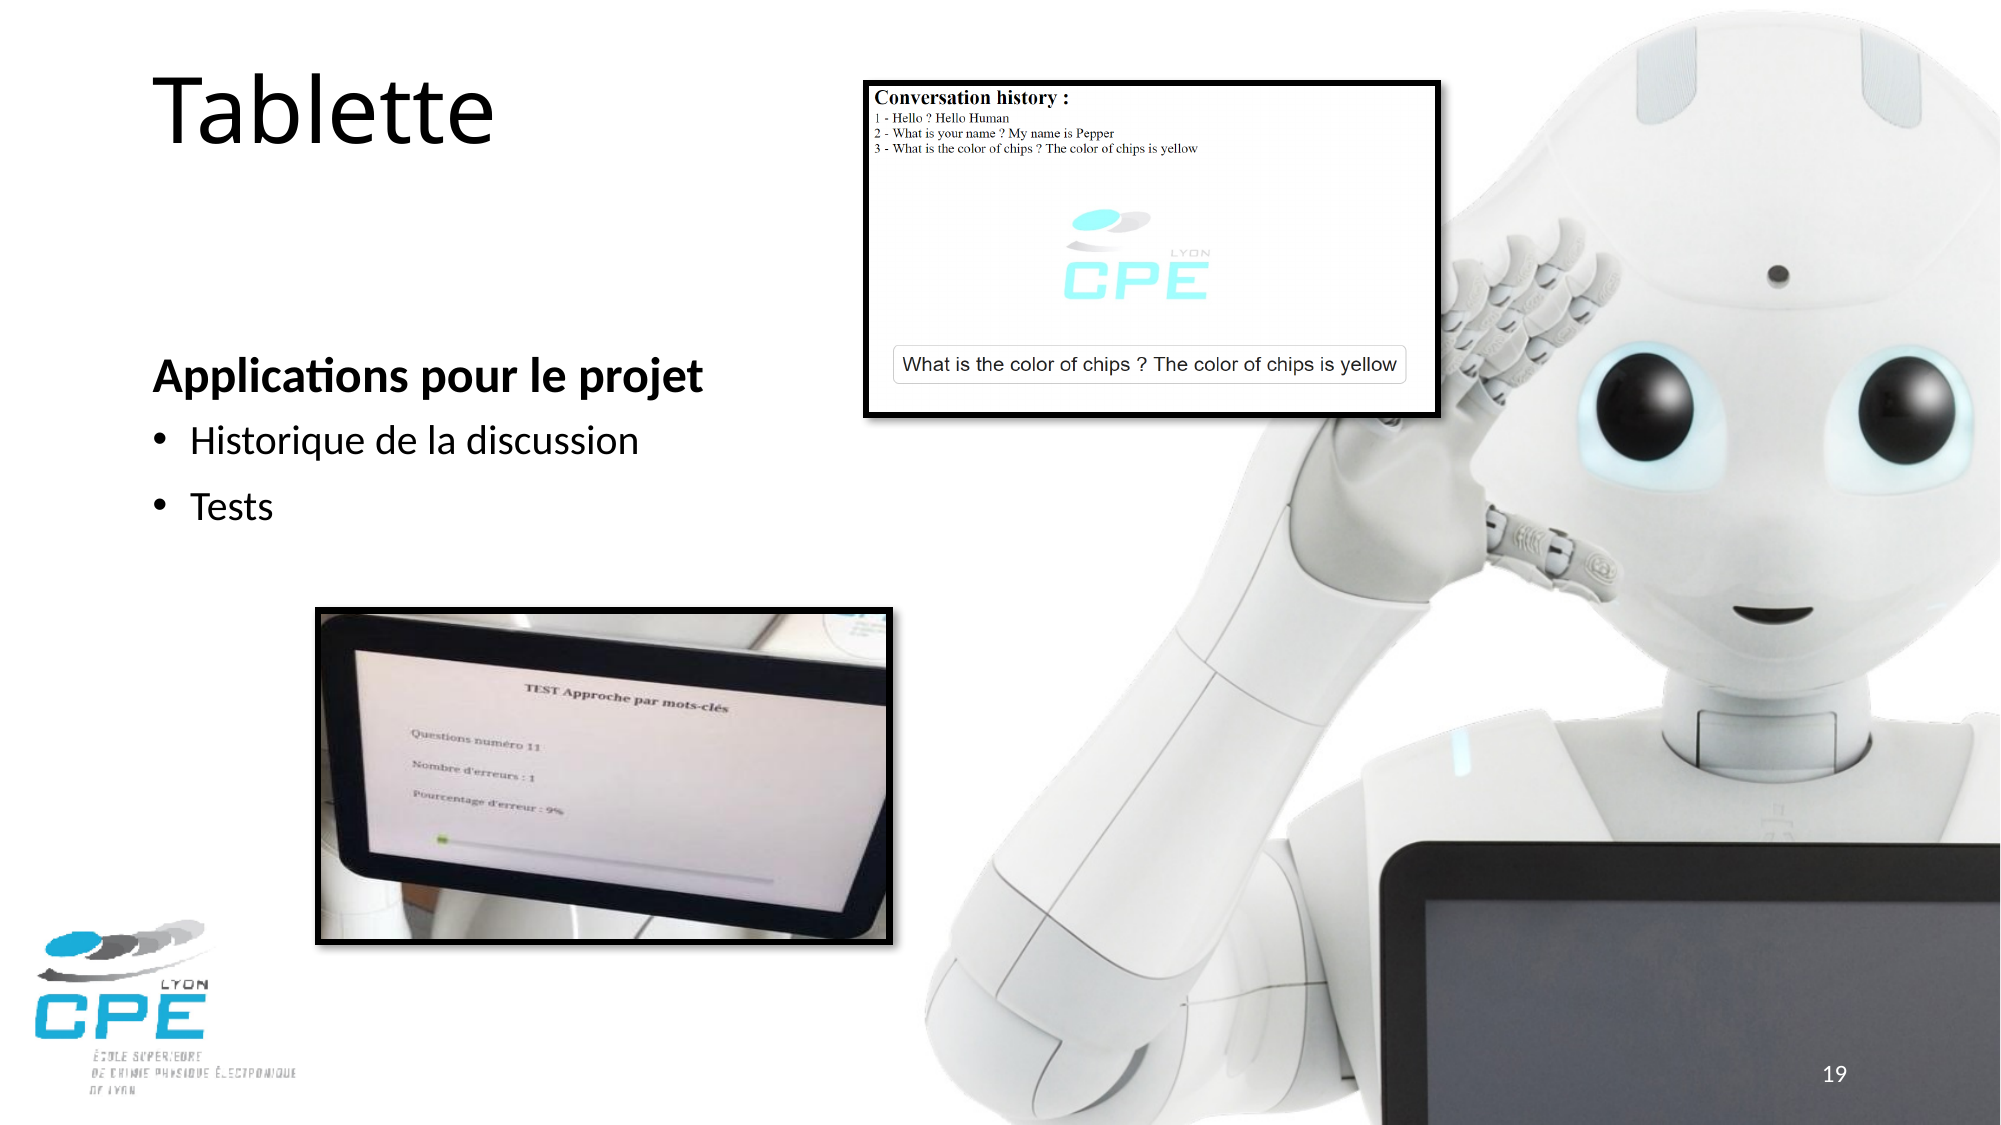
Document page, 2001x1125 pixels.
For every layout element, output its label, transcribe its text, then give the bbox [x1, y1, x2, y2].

picture [0, 0, 2001, 1125]
slide_number 19 [1412, 1042, 1863, 1103]
title Tablette [137, 59, 1863, 278]
list Historique de la discussion Tests [137, 410, 984, 563]
list Applications pour le projet [137, 275, 862, 410]
